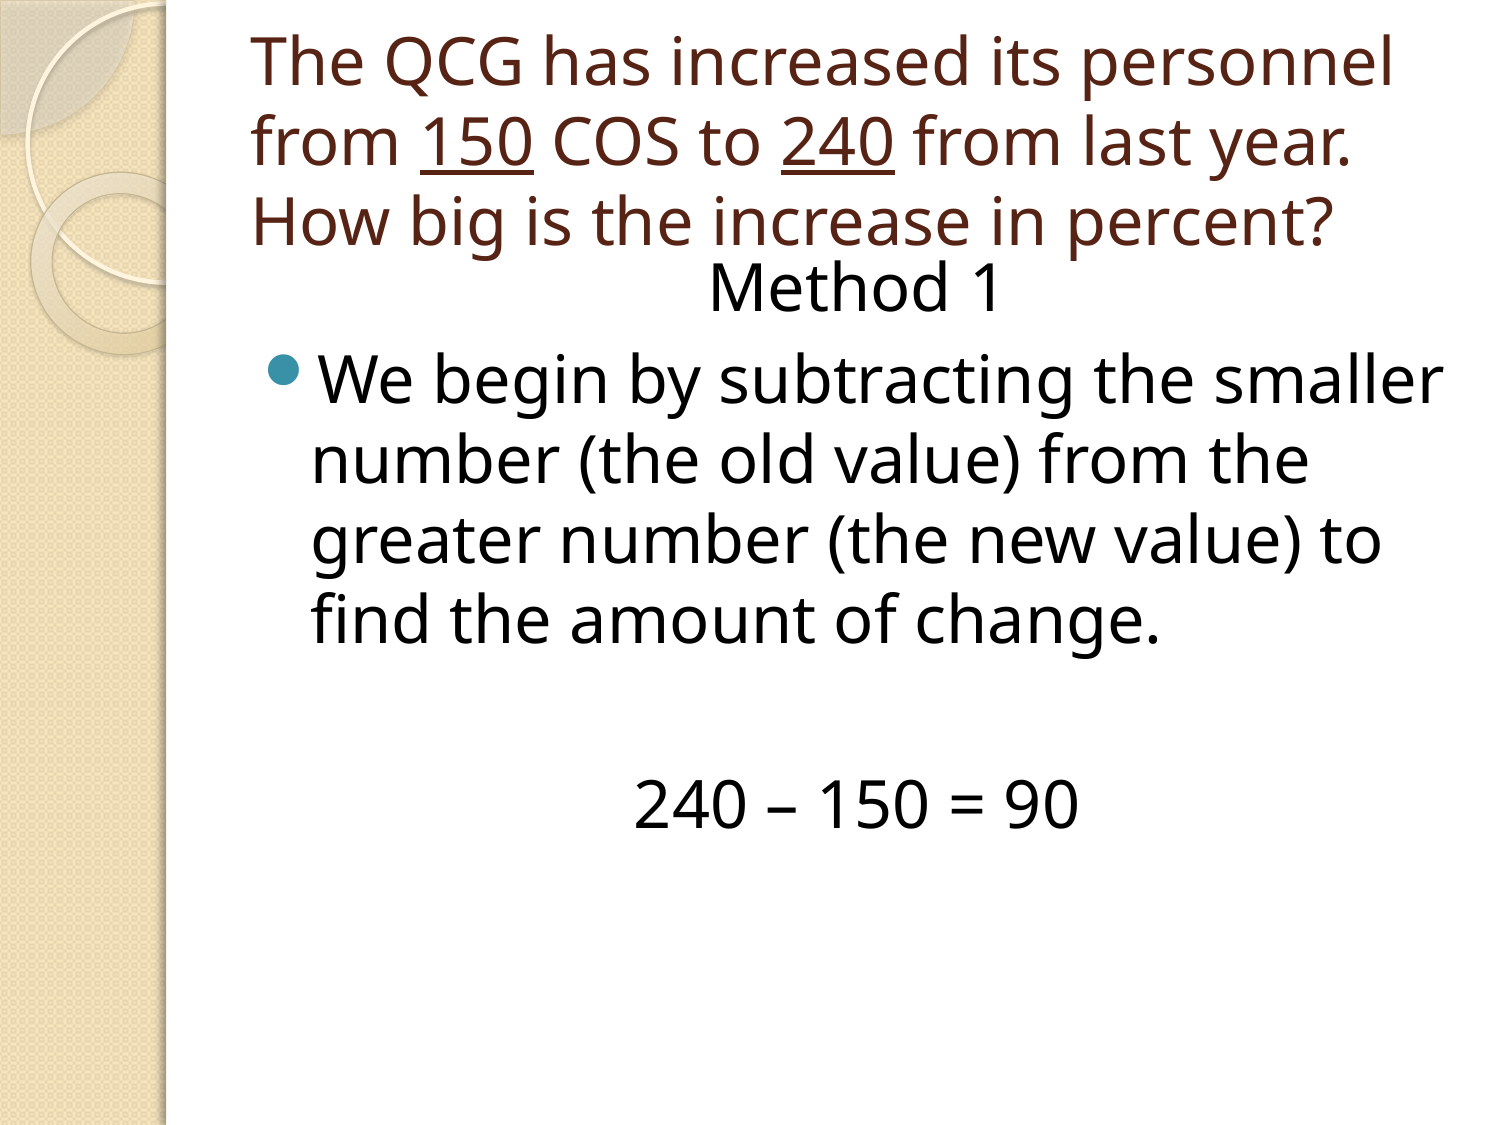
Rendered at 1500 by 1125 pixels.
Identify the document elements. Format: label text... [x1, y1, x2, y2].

title The QCG has increased its personnel from 150 COS to 240 from last year. How big is the increase in percent? [235, 45, 1466, 233]
list Method 1 We begin by subtracting the smaller number (the old value) from the greater number (the new value) to find the amount of change. 240 – 150 = 90 [235, 237, 1466, 1025]
